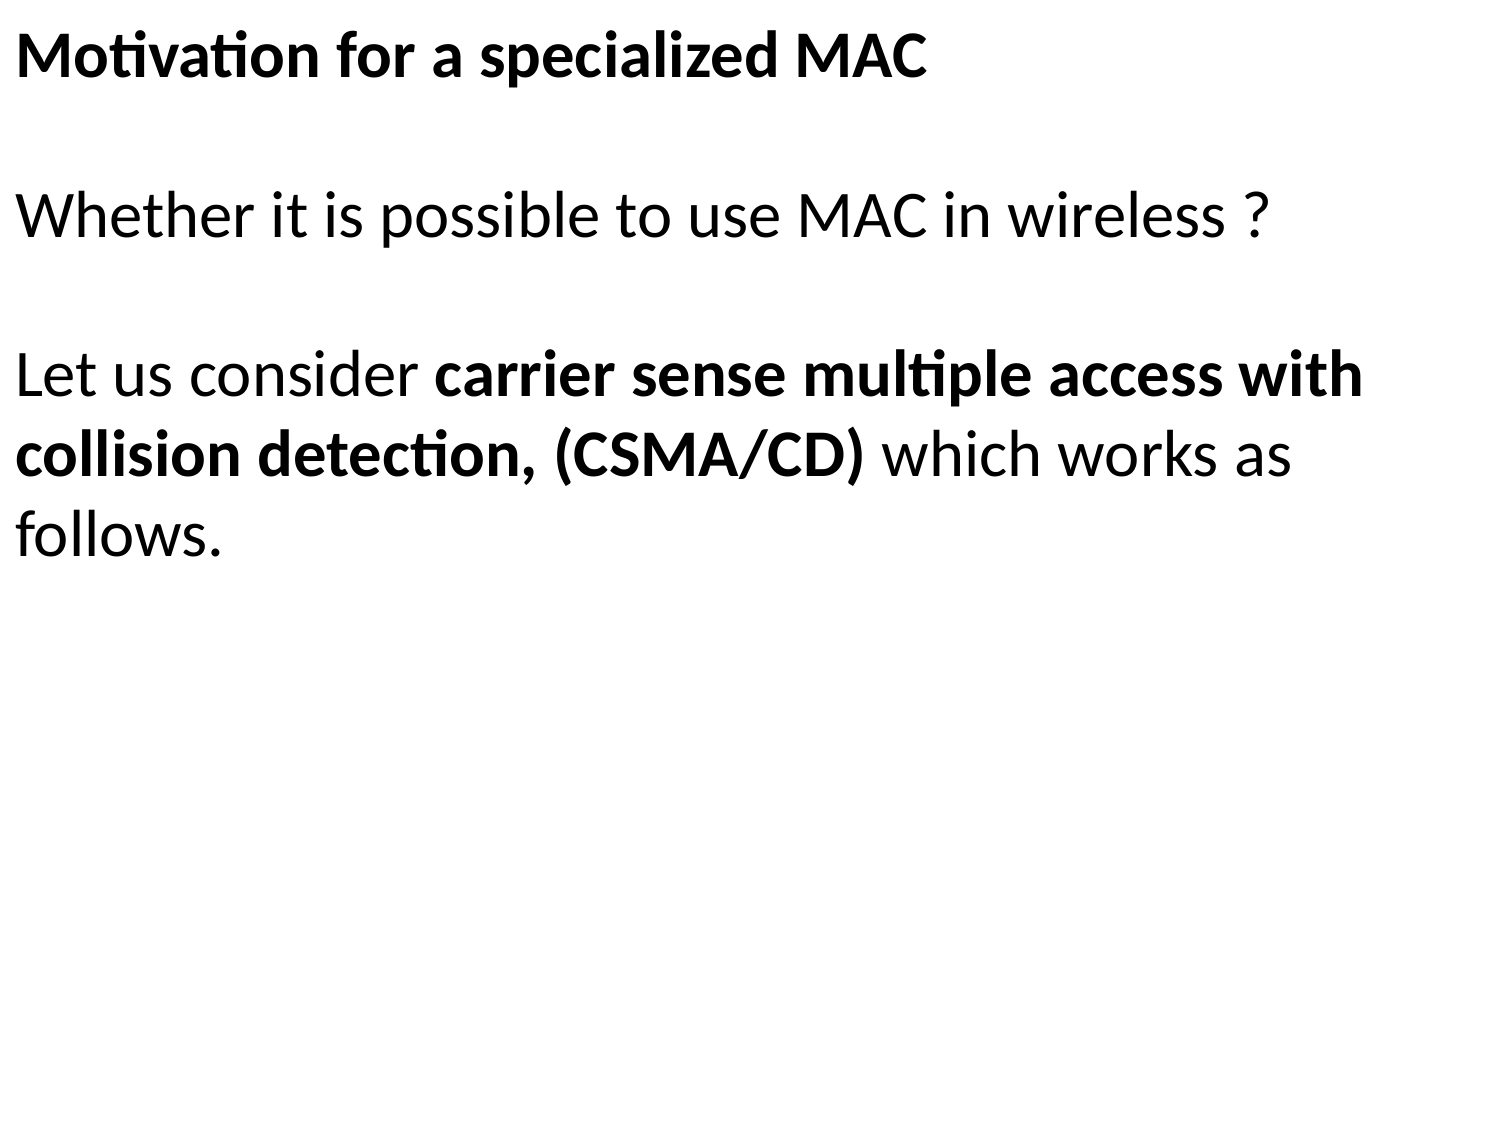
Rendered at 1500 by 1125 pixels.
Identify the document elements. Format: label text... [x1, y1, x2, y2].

text_box Motivation for a specialized MAC Whether it is possible to use MAC in wireless ? Let us consider carrier sense multiple access with collision detection, (CSMA/CD) which works as follows. [0, 2, 1500, 578]
